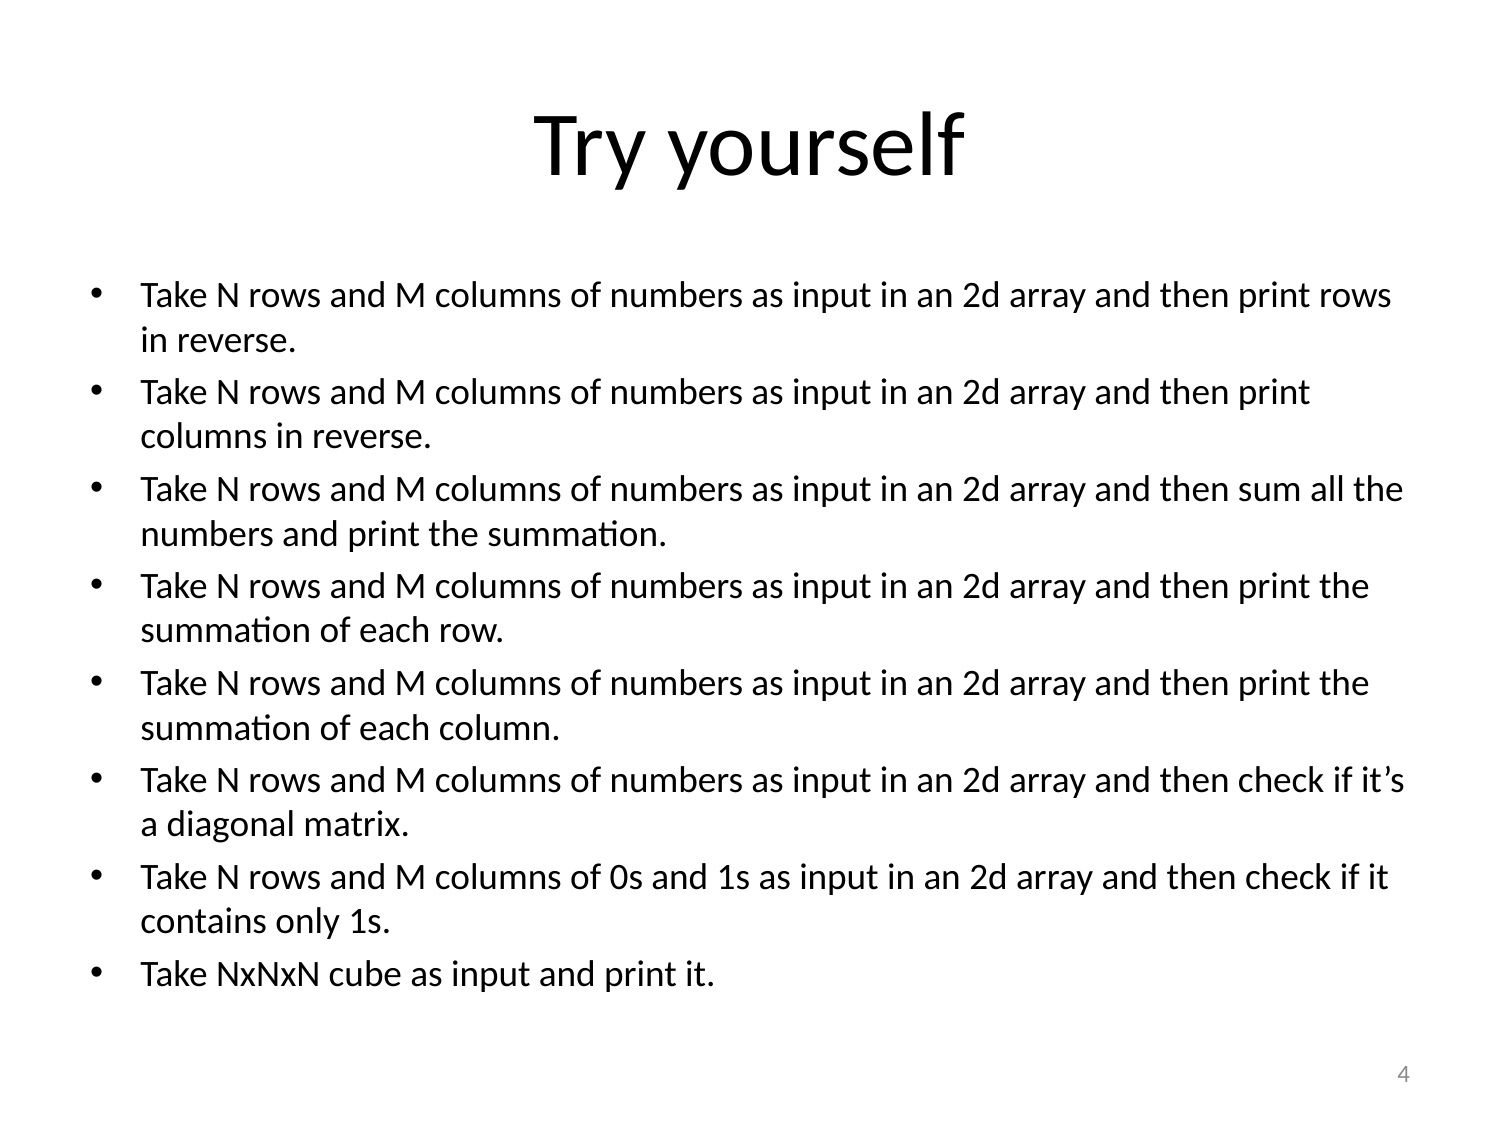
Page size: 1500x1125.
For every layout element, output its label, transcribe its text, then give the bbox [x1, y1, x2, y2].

title Try yourself [75, 45, 1425, 233]
list Take N rows and M columns of numbers as input in an 2d array and then print rows in reverse. Take N rows and M columns of numbers as input in an 2d array and then print columns in reverse. Take N rows and M columns of numbers as input in an 2d array and then sum all the numbers and print the summation. Take N rows and M columns of numbers as input in an 2d array and then print the summation of each row. Take N rows and M columns of numbers as input in an 2d array and then print the summation of each column. Take N rows and M columns of numbers as input in an 2d array and then check if it’s a diagonal matrix. Take N rows and M columns of 0s and 1s as input in an 2d array and then check if it contains only 1s. Take NxNxN cube as input and print it. [75, 262, 1425, 1005]
slide_number 4 [1074, 1042, 1425, 1103]
